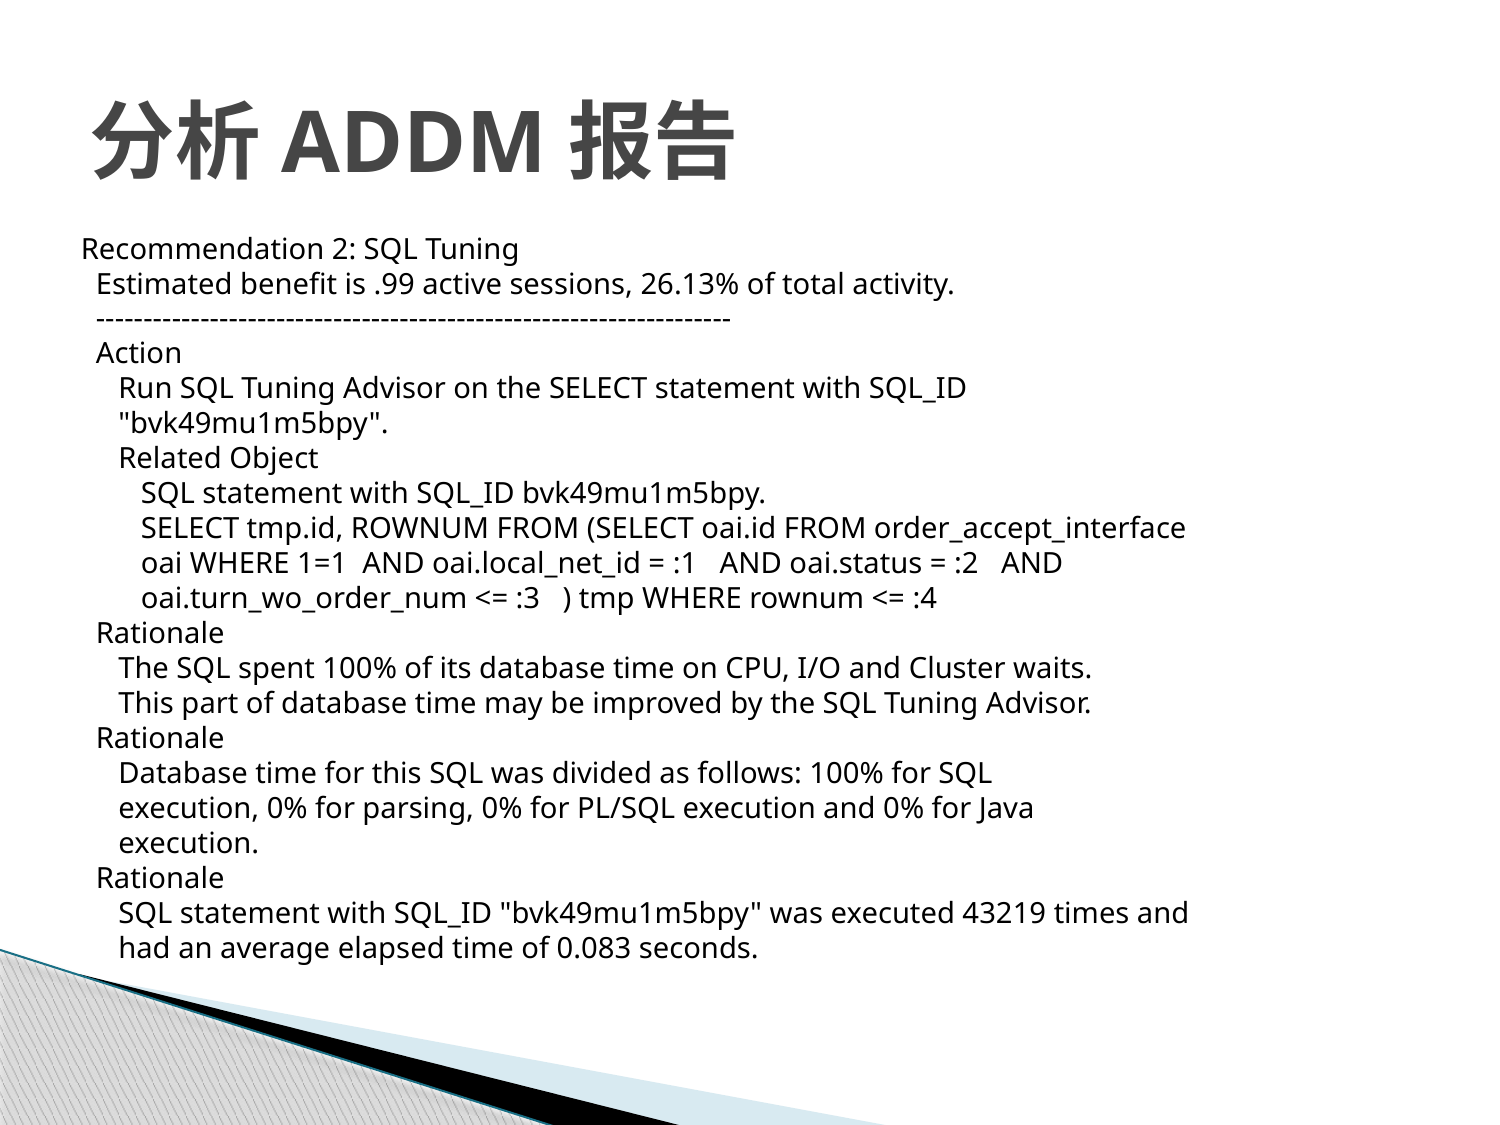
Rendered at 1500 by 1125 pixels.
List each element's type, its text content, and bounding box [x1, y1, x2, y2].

text_box Recommendation 2: SQL Tuning Estimated benefit is .99 active sessions, 26.13% of total activity. ------------------------------------------------------------------- Action Run SQL Tuning Advisor on the SELECT statement with SQL_ID "bvk49mu1m5bpy". Related Object SQL statement with SQL_ID bvk49mu1m5bpy. SELECT tmp.id, ROWNUM FROM (SELECT oai.id FROM order_accept_interface oai WHERE 1=1 AND oai.local_net_id = :1 AND oai.status = :2 AND oai.turn_wo_order_num <= :3 ) tmp WHERE rownum <= :4 Rationale The SQL spent 100% of its database time on CPU, I/O and Cluster waits. This part of database time may be improved by the SQL Tuning Advisor. Rationale Database time for this SQL was divided as follows: 100% for SQL execution, 0% for parsing, 0% for PL/SQL execution and 0% for Java execution. Rationale SQL statement with SQL_ID "bvk49mu1m5bpy" was executed 43219 times and had an average elapsed time of 0.083 seconds. [58, 222, 1465, 972]
title 分析ADDM报告 [75, 45, 1425, 222]
